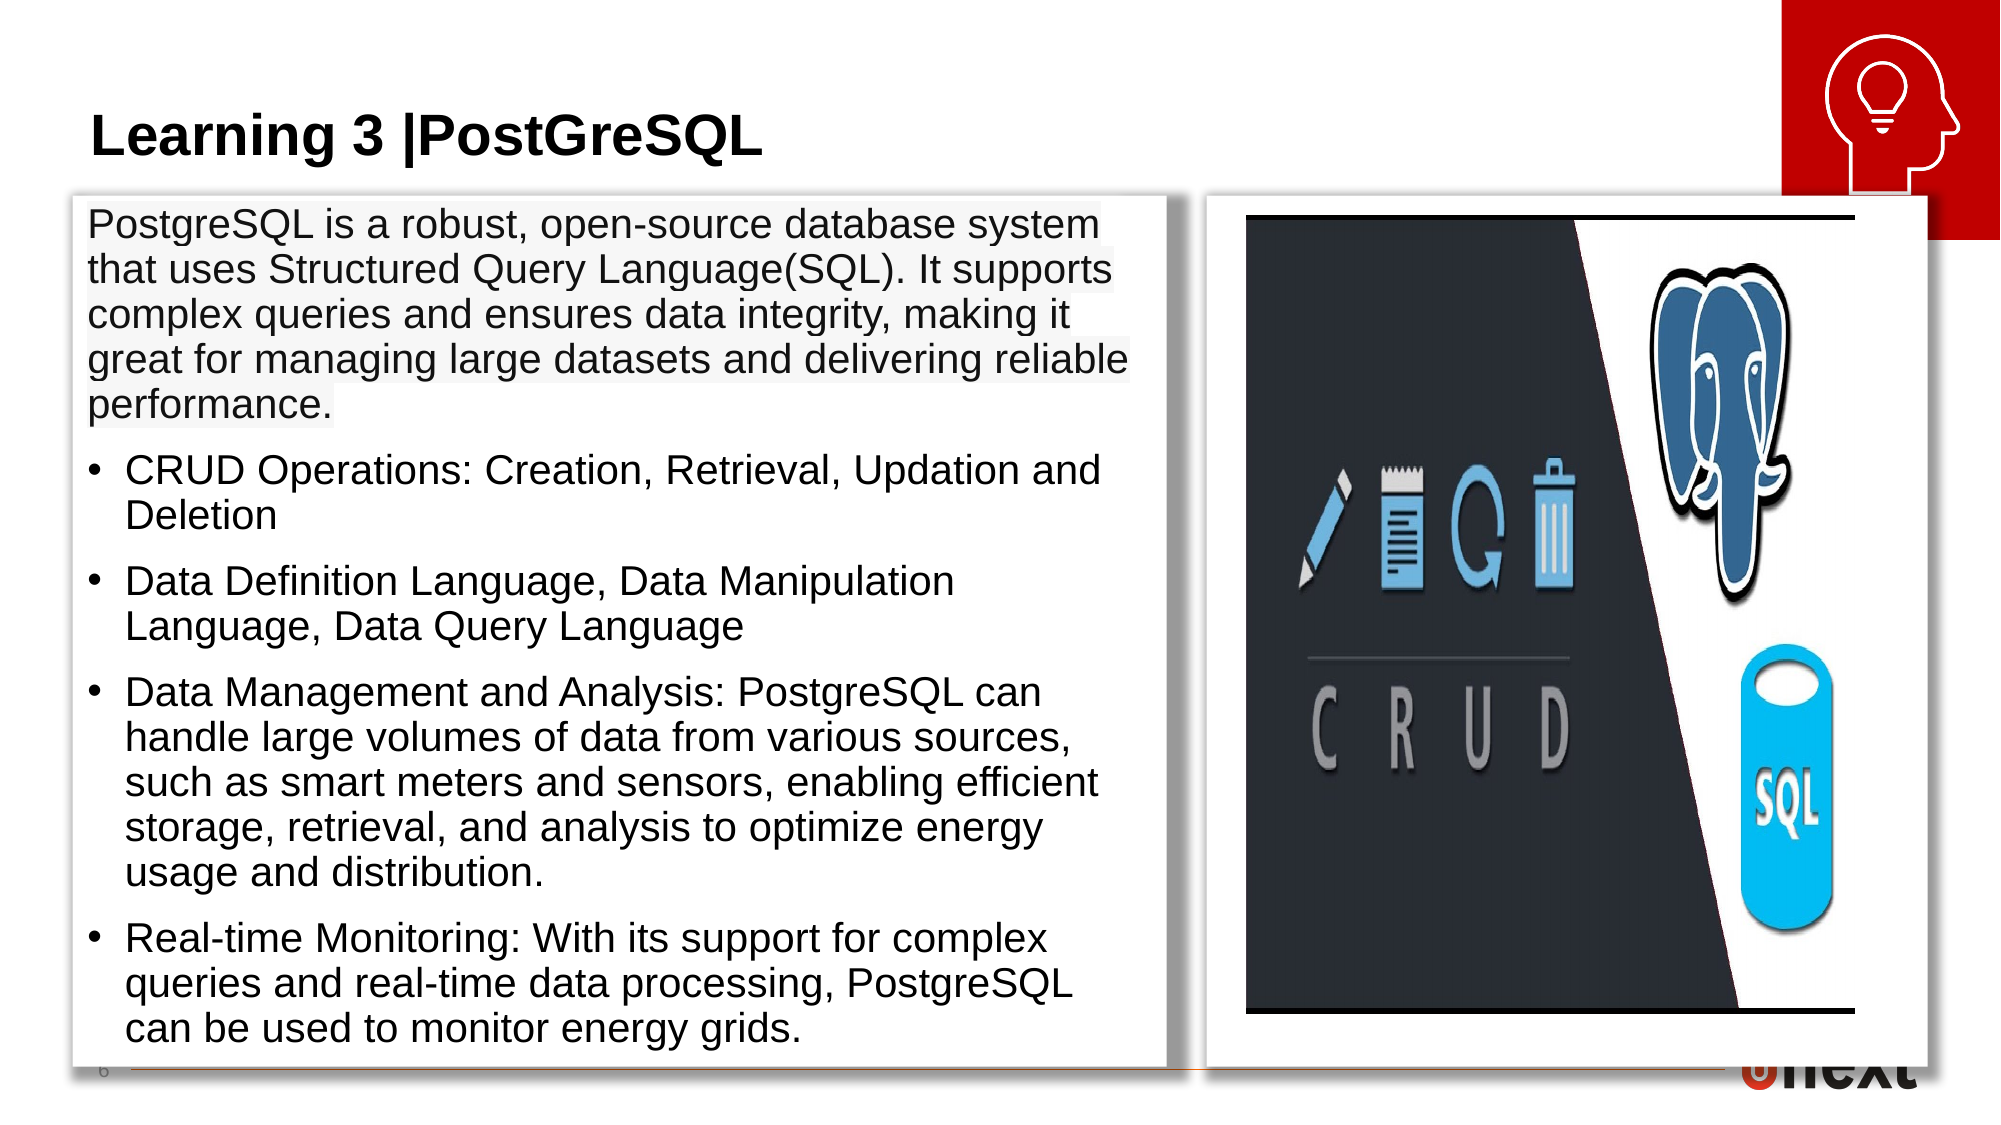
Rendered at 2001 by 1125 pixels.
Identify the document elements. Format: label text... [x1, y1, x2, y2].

picture [1246, 215, 1855, 1014]
text_box [1206, 195, 1928, 1067]
picture [1742, 1067, 1917, 1090]
text_box PostgreSQL is a robust, open-source database system that uses Structured Query Language(SQL). It supports complex queries and ensures data integrity, making it great for managing large datasets and delivering reliable performance. CRUD Operations: Creation, Retrieval, Updation and Deletion Data Definition Language, Data Manipulation Language, Data Query Language Data Management and Analysis: PostgreSQL can handle large volumes of data from various sources, such as smart meters and sensors, enabling efficient storage, retrieval, and analysis to optimize energy usage and distribution. Real-time Monitoring: With its support for complex queries and real-time data processing, PostgreSQL can be used to monitor energy grids. [72, 195, 1167, 1067]
picture [1797, 23, 1988, 214]
title Learning 3 |PostGreSQL [76, 78, 1797, 196]
text_box [1781, 0, 2000, 241]
slide_number 6 [48, 1047, 110, 1091]
